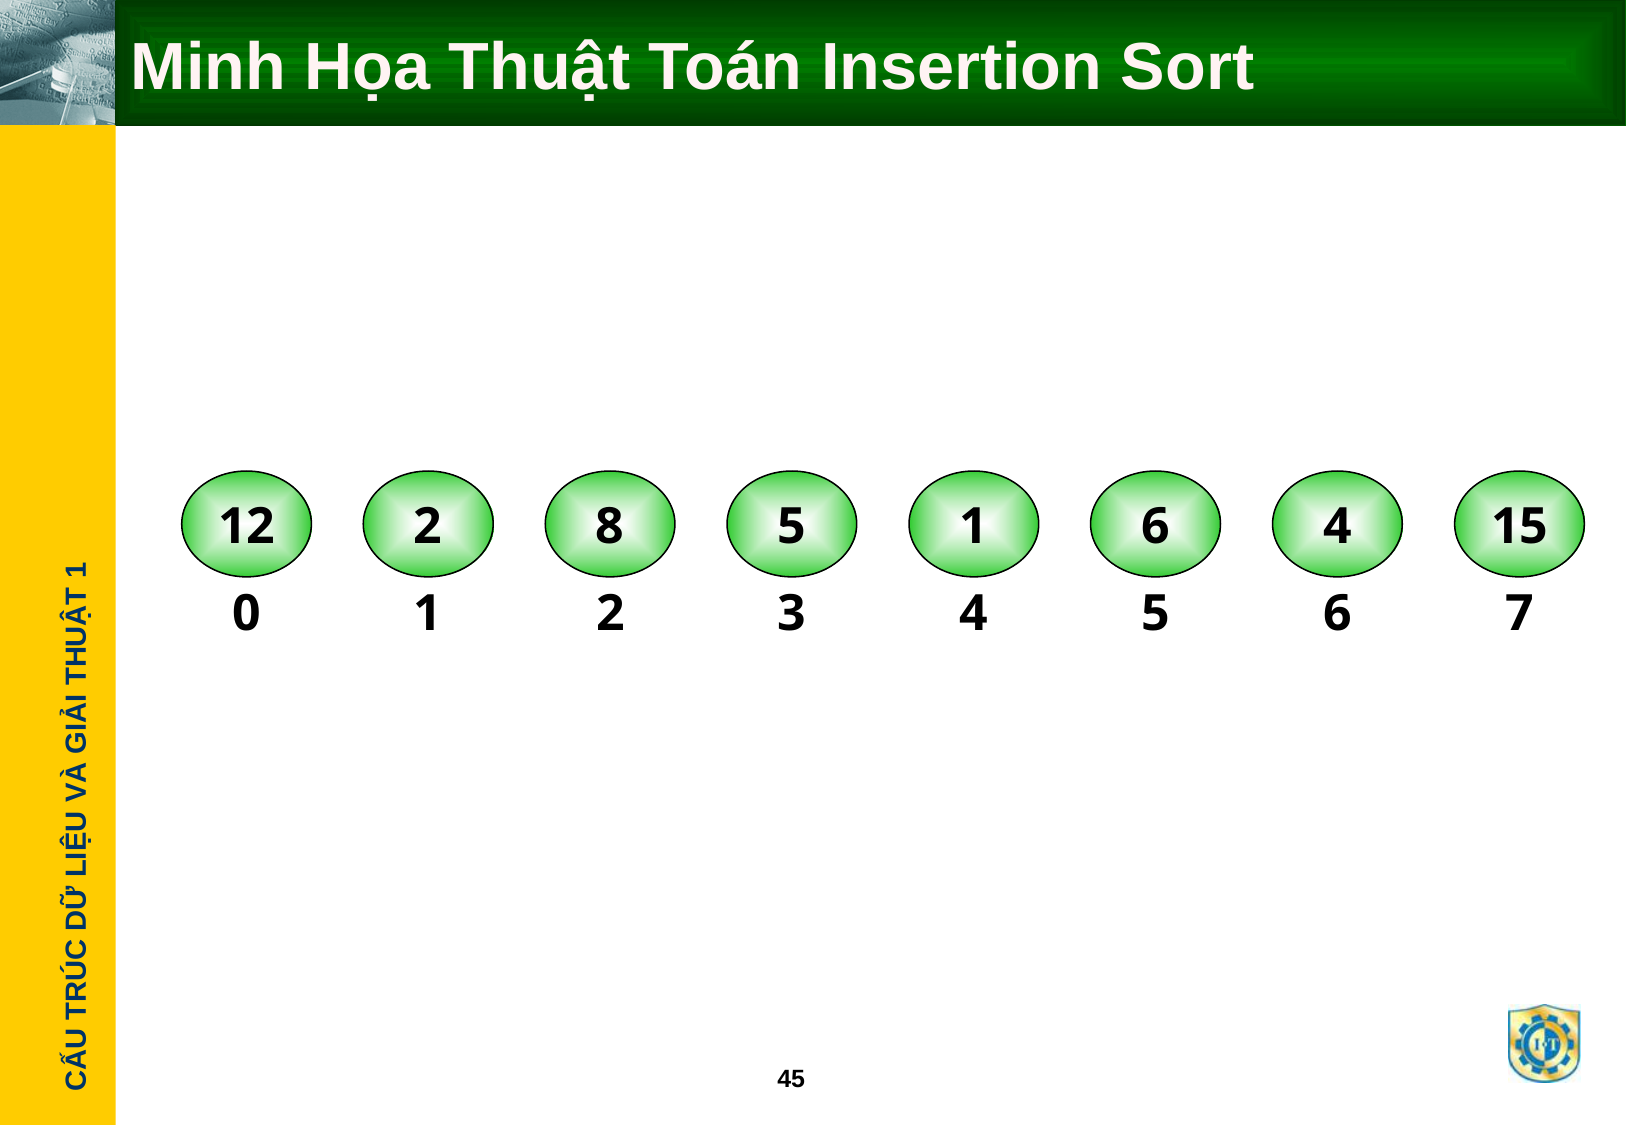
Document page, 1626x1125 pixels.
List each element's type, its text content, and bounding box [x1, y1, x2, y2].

text_box 15 [1454, 471, 1585, 555]
picture [1508, 1004, 1581, 1083]
picture [0, 0, 115, 125]
title Minh Họa Thuật Toán Insertion Sort [115, 0, 1625, 126]
text_box 6 [1090, 471, 1221, 555]
text_box 1 [909, 471, 1039, 555]
text_box 12 [181, 471, 312, 555]
text_box 4 [1272, 471, 1403, 555]
text_box 2 [363, 471, 494, 555]
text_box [181, 557, 1585, 658]
text_box 5 [727, 471, 857, 555]
text_box 8 [545, 471, 675, 555]
